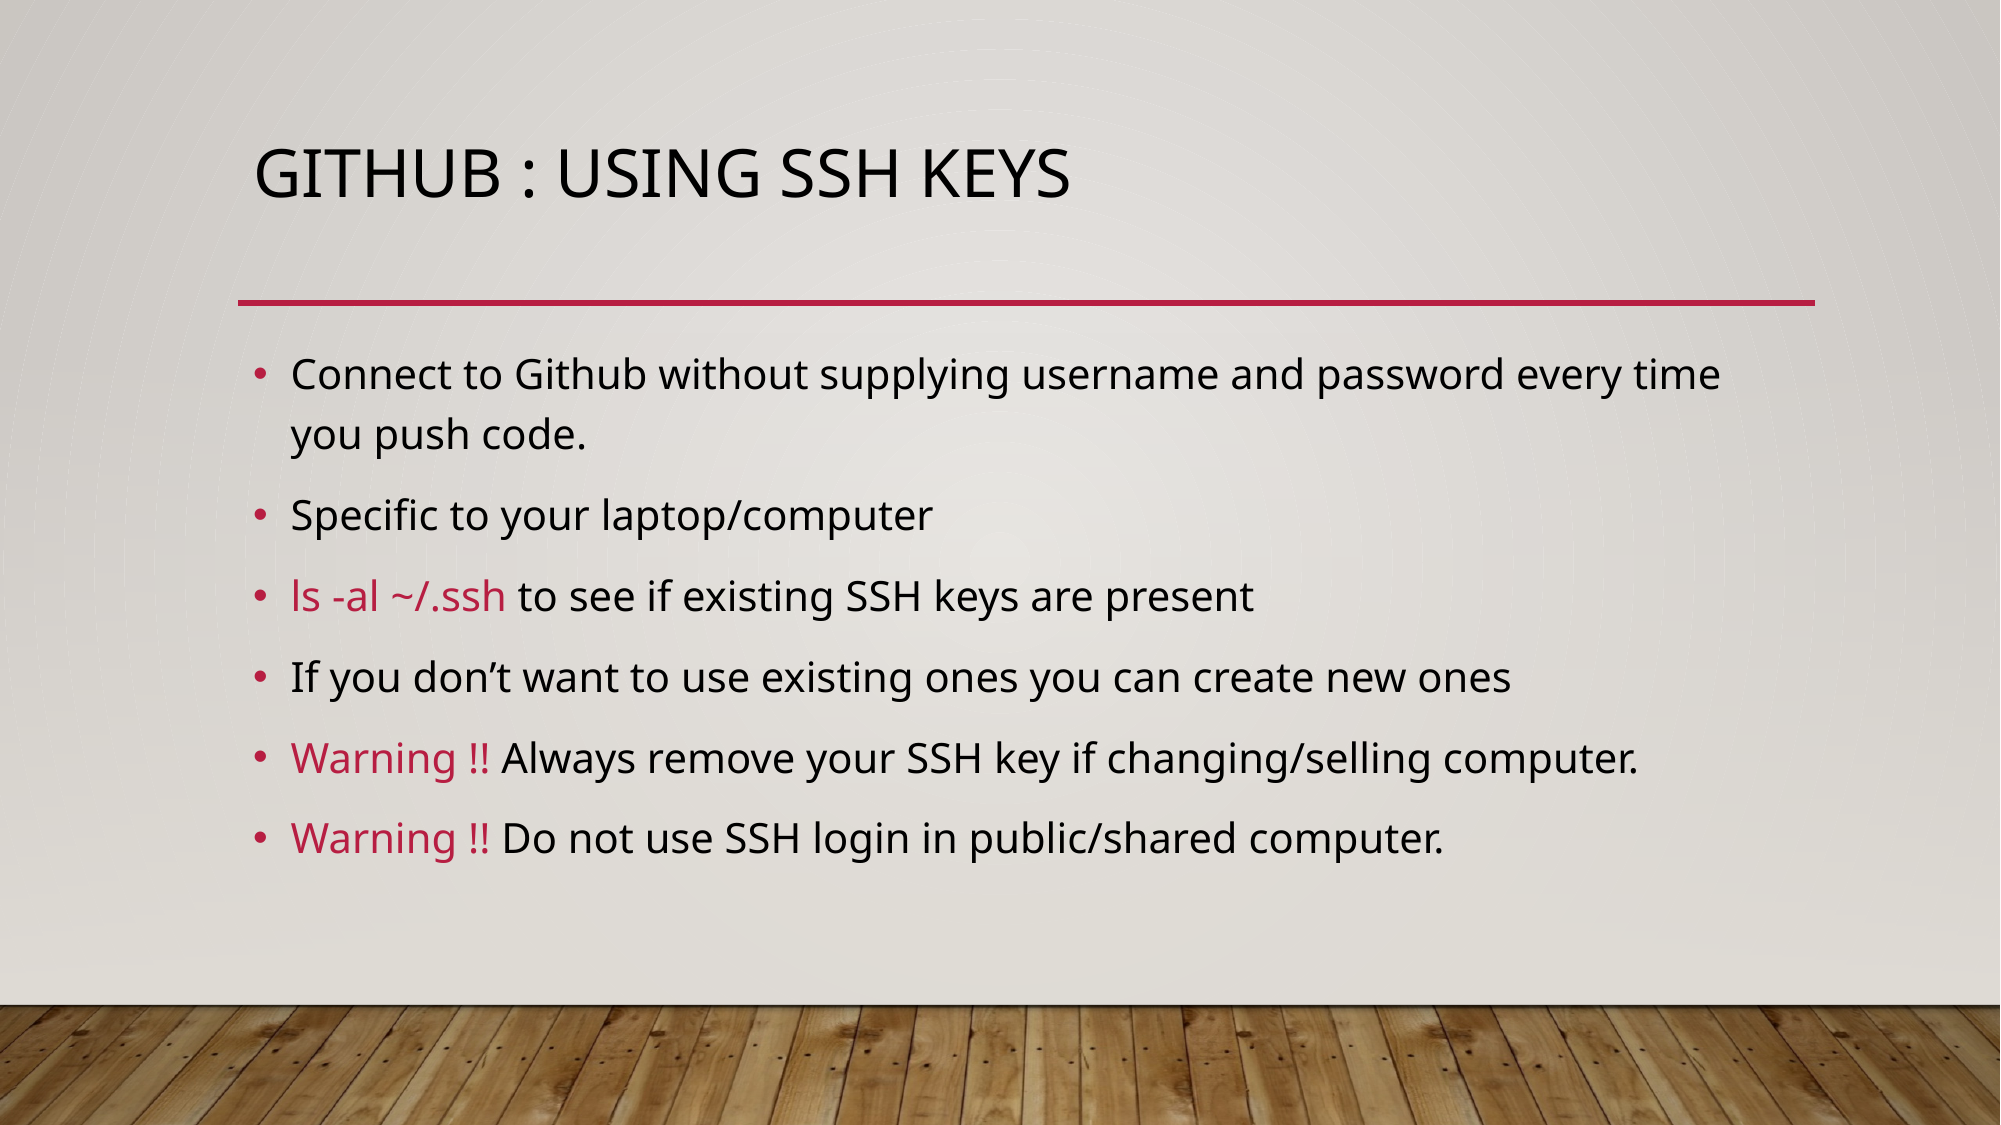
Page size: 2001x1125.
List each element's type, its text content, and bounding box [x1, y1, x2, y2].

picture [0, 1005, 2000, 1125]
list Connect to Github without supplying username and password every time you push code. Specific to your laptop/computer ls -al ~/.ssh to see if existing SSH keys are present If you don’t want to use existing ones you can create new ones Warning !! Always remove your SSH key if changing/selling computer. Warning !! Do not use SSH login in public/shared computer. [238, 330, 1814, 897]
title Github : Using SSH keys [238, 131, 1814, 305]
